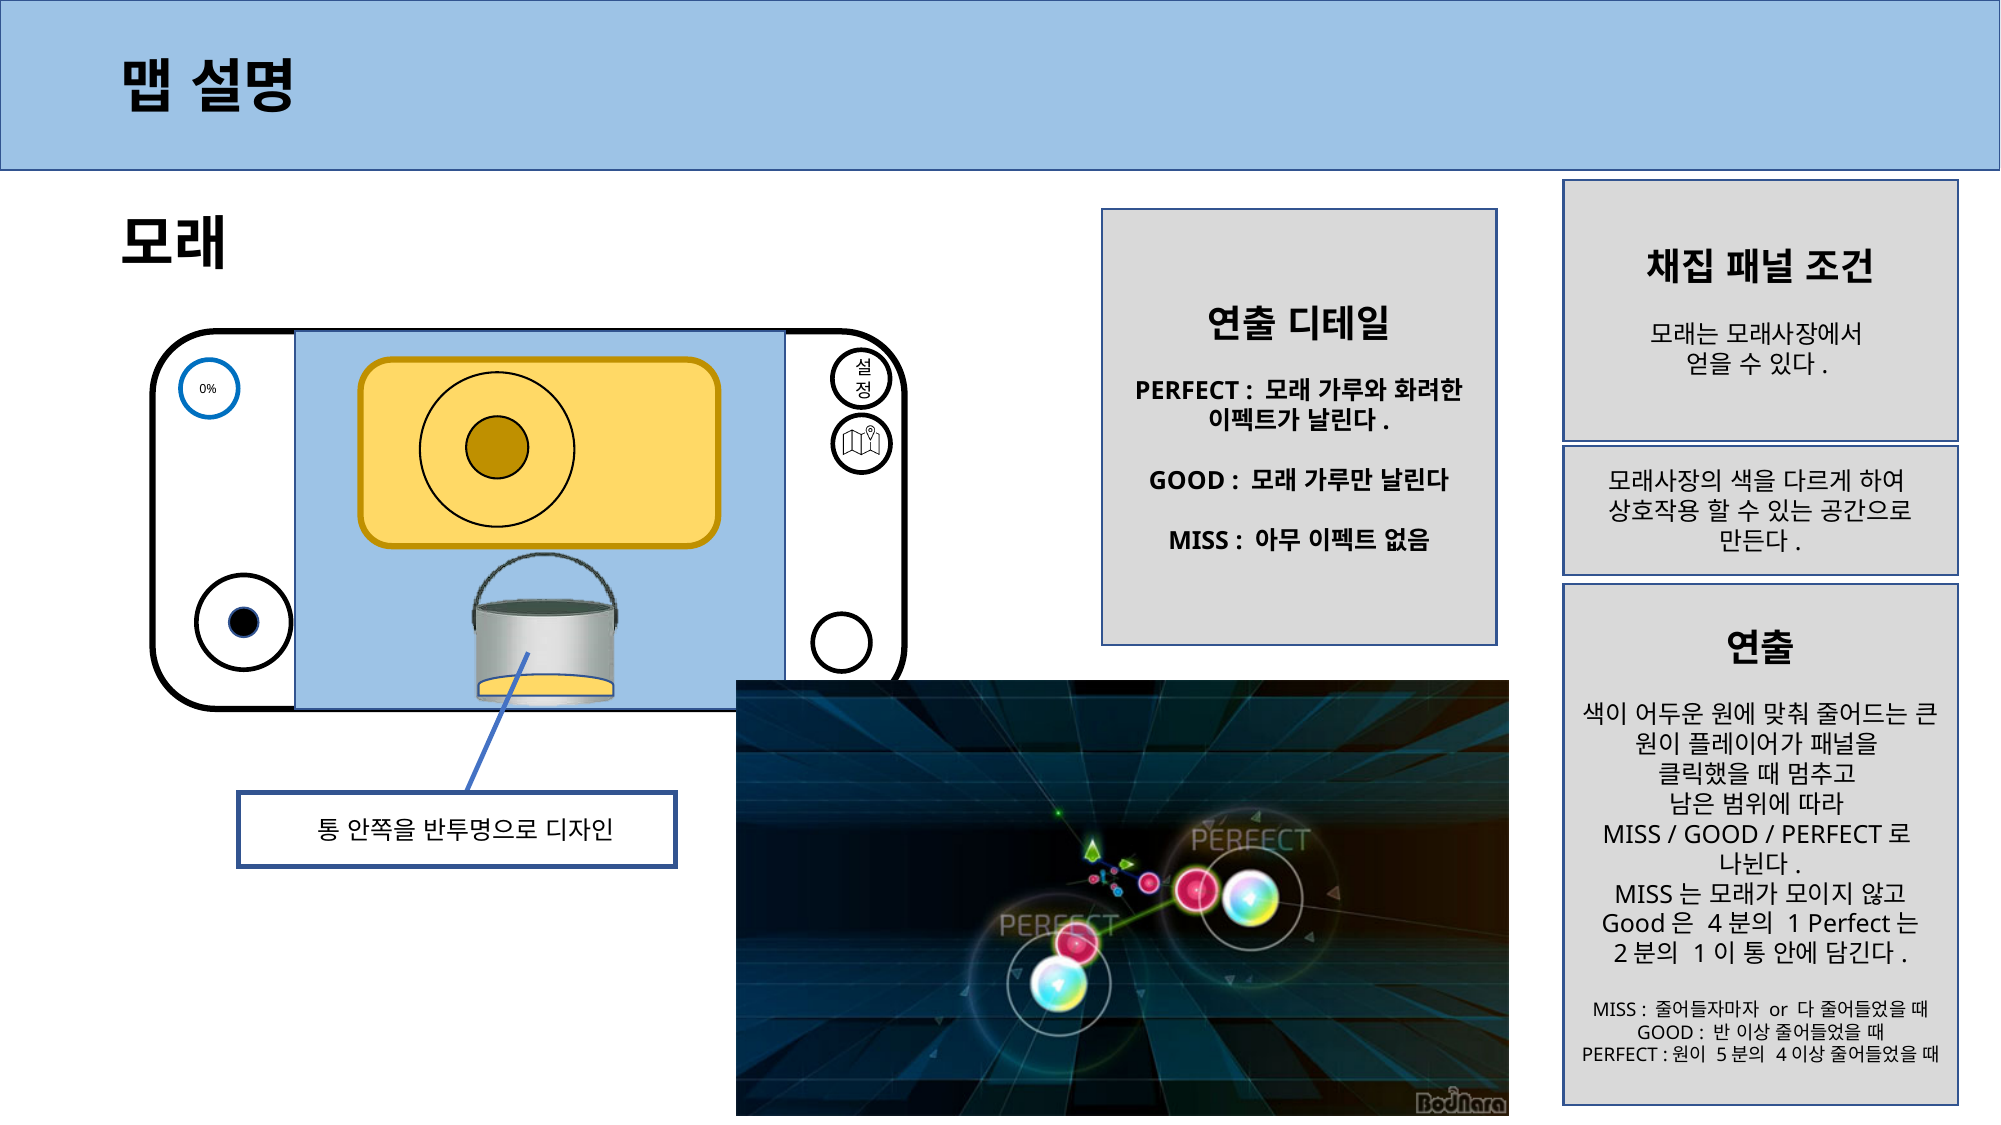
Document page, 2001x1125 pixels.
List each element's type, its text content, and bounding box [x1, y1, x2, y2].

text_box 채집 패널 조건 모래는 모래사장에서 얻을 수 있다. [1562, 179, 1959, 442]
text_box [152, 331, 905, 728]
text_box 연출 색이 어두운 원에 맞춰 줄어드는 큰 원이 플레이어가 패널을 클릭했을 때 멈추고 남은 범위에 따라 MISS / GOOD / PERFECT로 나뉜다. MISS는 모래가 모이지 않고 Good은 4분의 1 Perfect는 2분의 1이 통 안에 담긴다. MISS : 줄어들자마자 or 다 줄어들었을 때 GOOD : 반 이상 줄어들었을 때 PERFECT :원이 5분의 4이상 줄어들었을 때 [1562, 583, 1959, 1106]
picture [736, 679, 1509, 1116]
text_box 통 안쪽을 반투명으로 디자인 [302, 807, 630, 853]
text_box 모래 [106, 198, 800, 284]
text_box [466, 652, 529, 793]
text_box [0, 0, 2000, 171]
text_box [237, 791, 677, 868]
text_box 연출 디테일 PERFECT : 모래 가루와 화려한 이펙트가 날린다. GOOD : 모래 가루만 날린다 MISS : 아무 이펙트 없음 [1101, 208, 1498, 646]
text_box 모래사장의 색을 다르게 하여 상호작용 할 수 있는 공간으로 만든다. [1562, 445, 1959, 576]
text_box 맵 설명 [106, 41, 800, 127]
